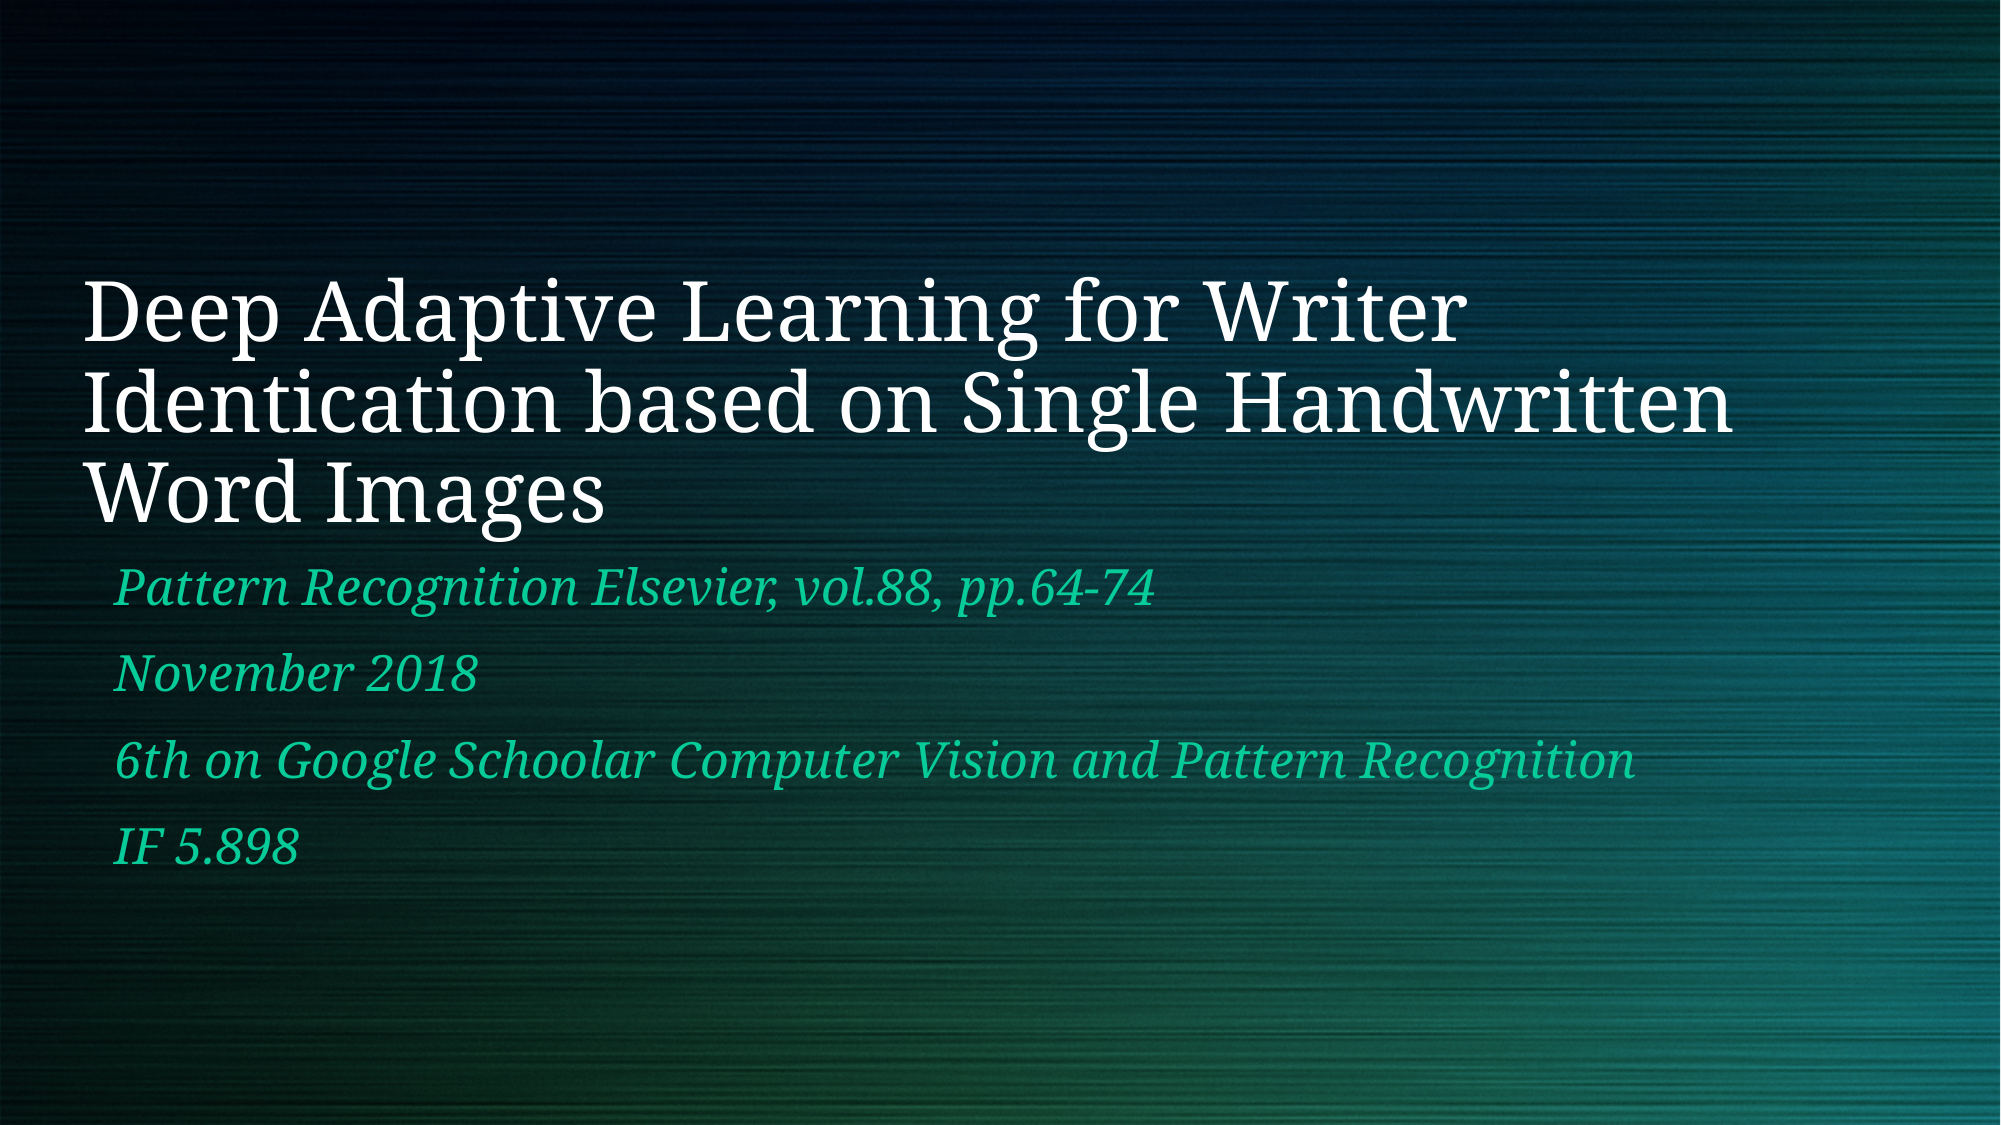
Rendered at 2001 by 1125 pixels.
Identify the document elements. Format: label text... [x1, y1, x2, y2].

subtitle Pattern Recognition Elsevier, vol.88, pp.64-74 November 2018 6th on Google Schoolar Computer Vision and Pattern Recognition IF 5.898 [99, 548, 1710, 961]
picture [0, 0, 2001, 1125]
title Deep Adaptive Learning for Writer Identication based on Single Handwritten Word Images [67, 42, 1957, 549]
